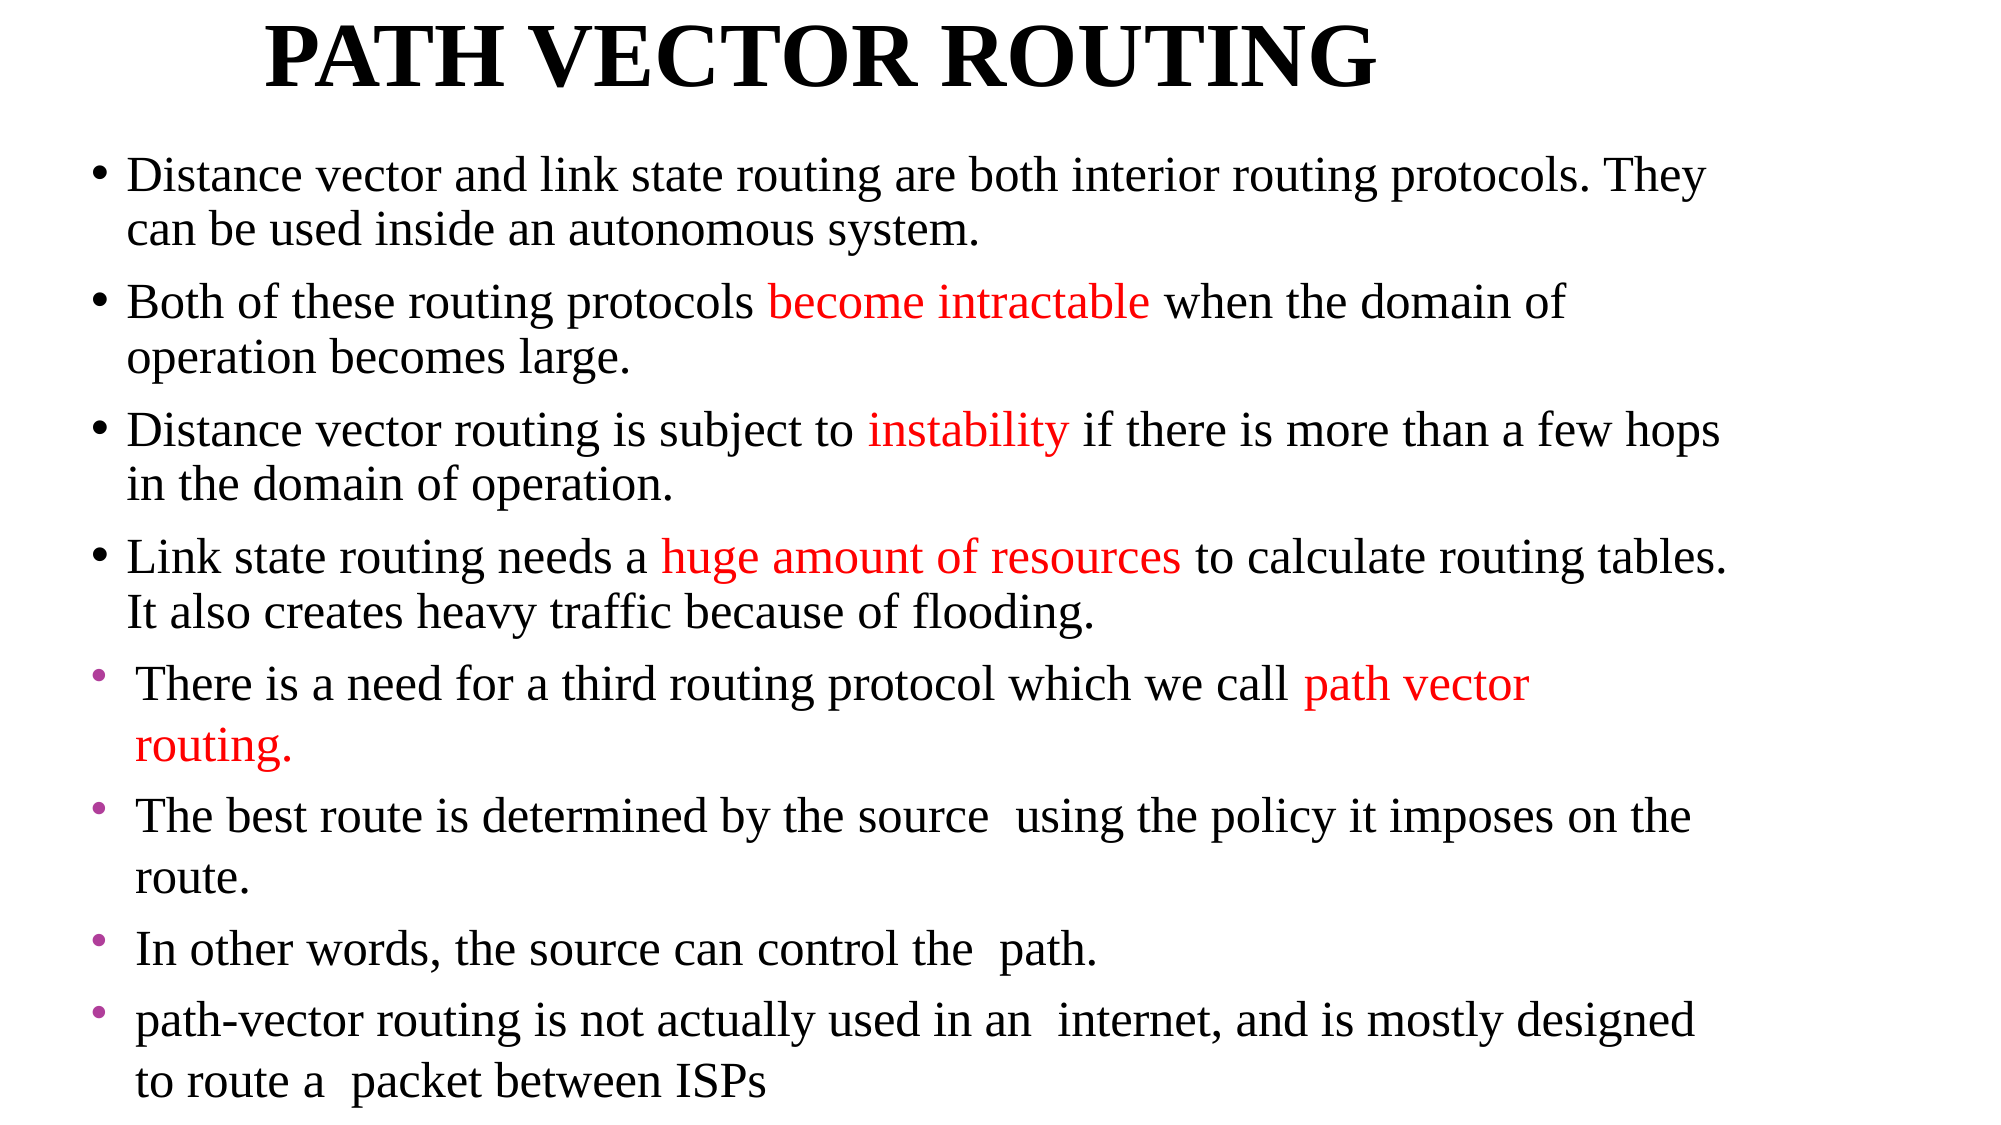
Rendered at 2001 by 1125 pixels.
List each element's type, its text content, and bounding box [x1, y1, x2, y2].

title PATH VECTOR ROUTING [249, 0, 1544, 116]
list Distance vector and link state routing are both interior routing protocols. They can be used inside an autonomous system. Both of these routing protocols become intractable when the domain of operation becomes large. Distance vector routing is subject to instability if there is more than a few hops in the domain of operation. Link state routing needs a huge amount of resources to calculate routing tables. It also creates heavy traffic because of flooding. There is a need for a third routing protocol which we call path vector routing. The best route is determined by the source using the policy it imposes on the route. In other words, the source can control the path. path-vector routing is not actually used in an internet, and is mostly designed to route a packet between ISPs [76, 140, 1750, 1125]
